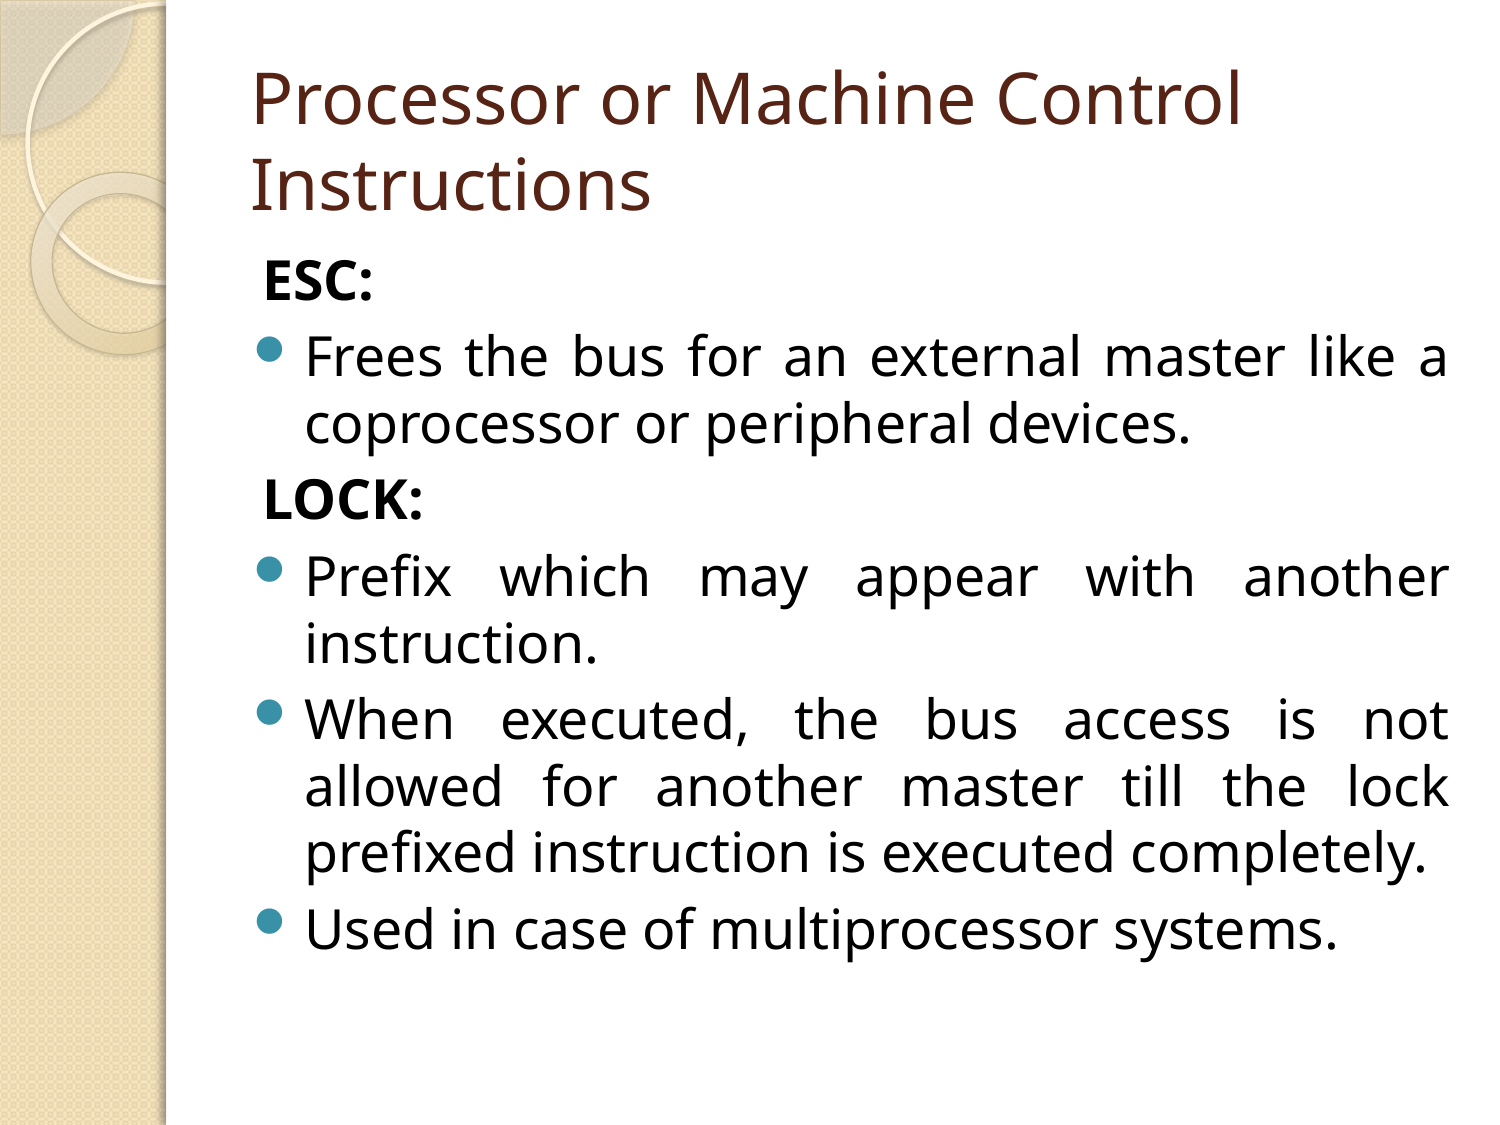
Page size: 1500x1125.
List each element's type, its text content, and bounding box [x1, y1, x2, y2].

list ESC: Frees the bus for an external master like a coprocessor or peripheral devices. LOCK: Prefix which may appear with another instruction. When executed, the bus access is not allowed for another master till the lock prefixed instruction is executed completely. Used in case of multiprocessor systems. [235, 237, 1466, 1025]
title Processor or Machine Control Instructions [235, 45, 1466, 233]
